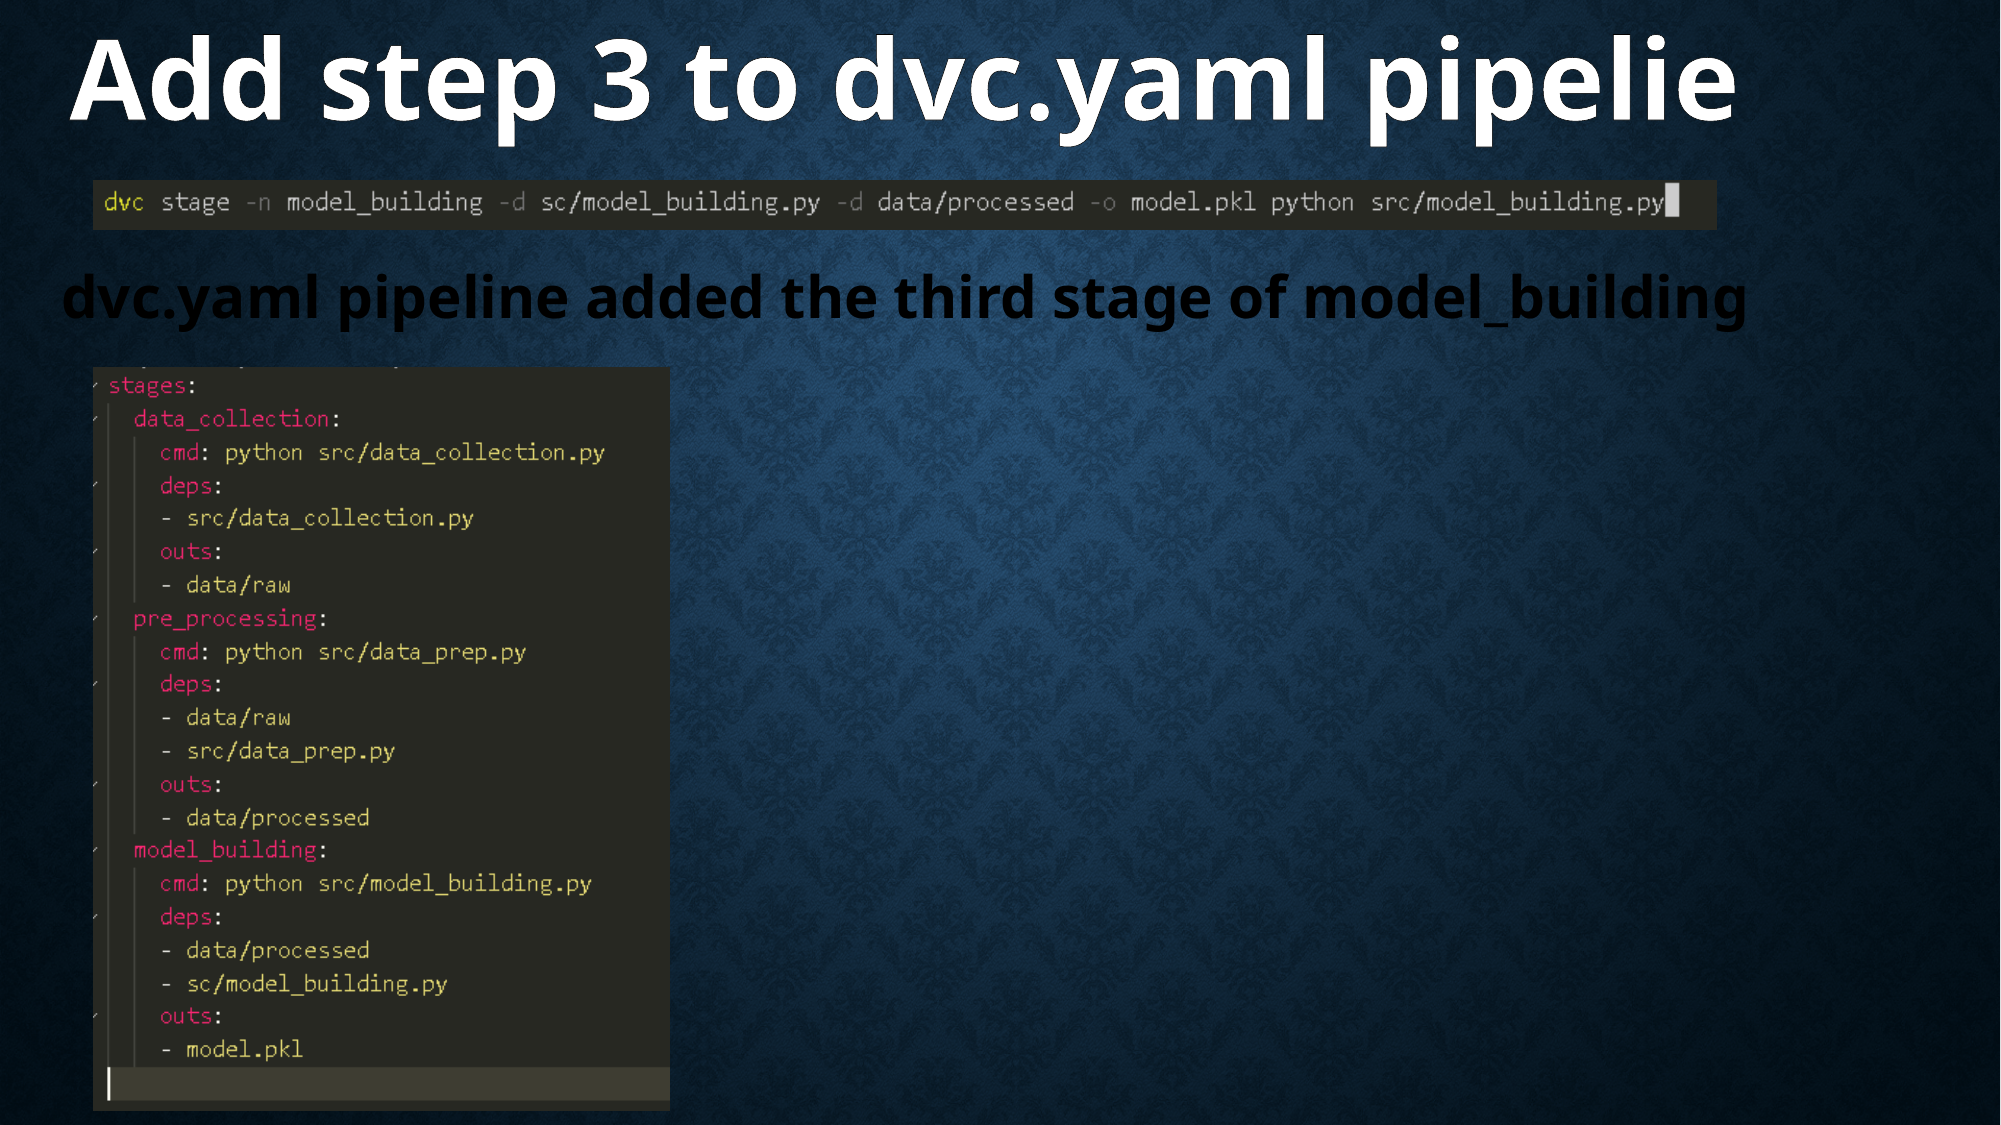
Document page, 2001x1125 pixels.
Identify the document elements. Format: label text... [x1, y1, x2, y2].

text_box dvc.yaml pipeline added the third stage of model_building [46, 252, 1764, 338]
text_box Add step 3 to dvc.yaml pipelie [54, 0, 1756, 150]
picture [92, 180, 1718, 230]
picture [92, 367, 670, 1112]
